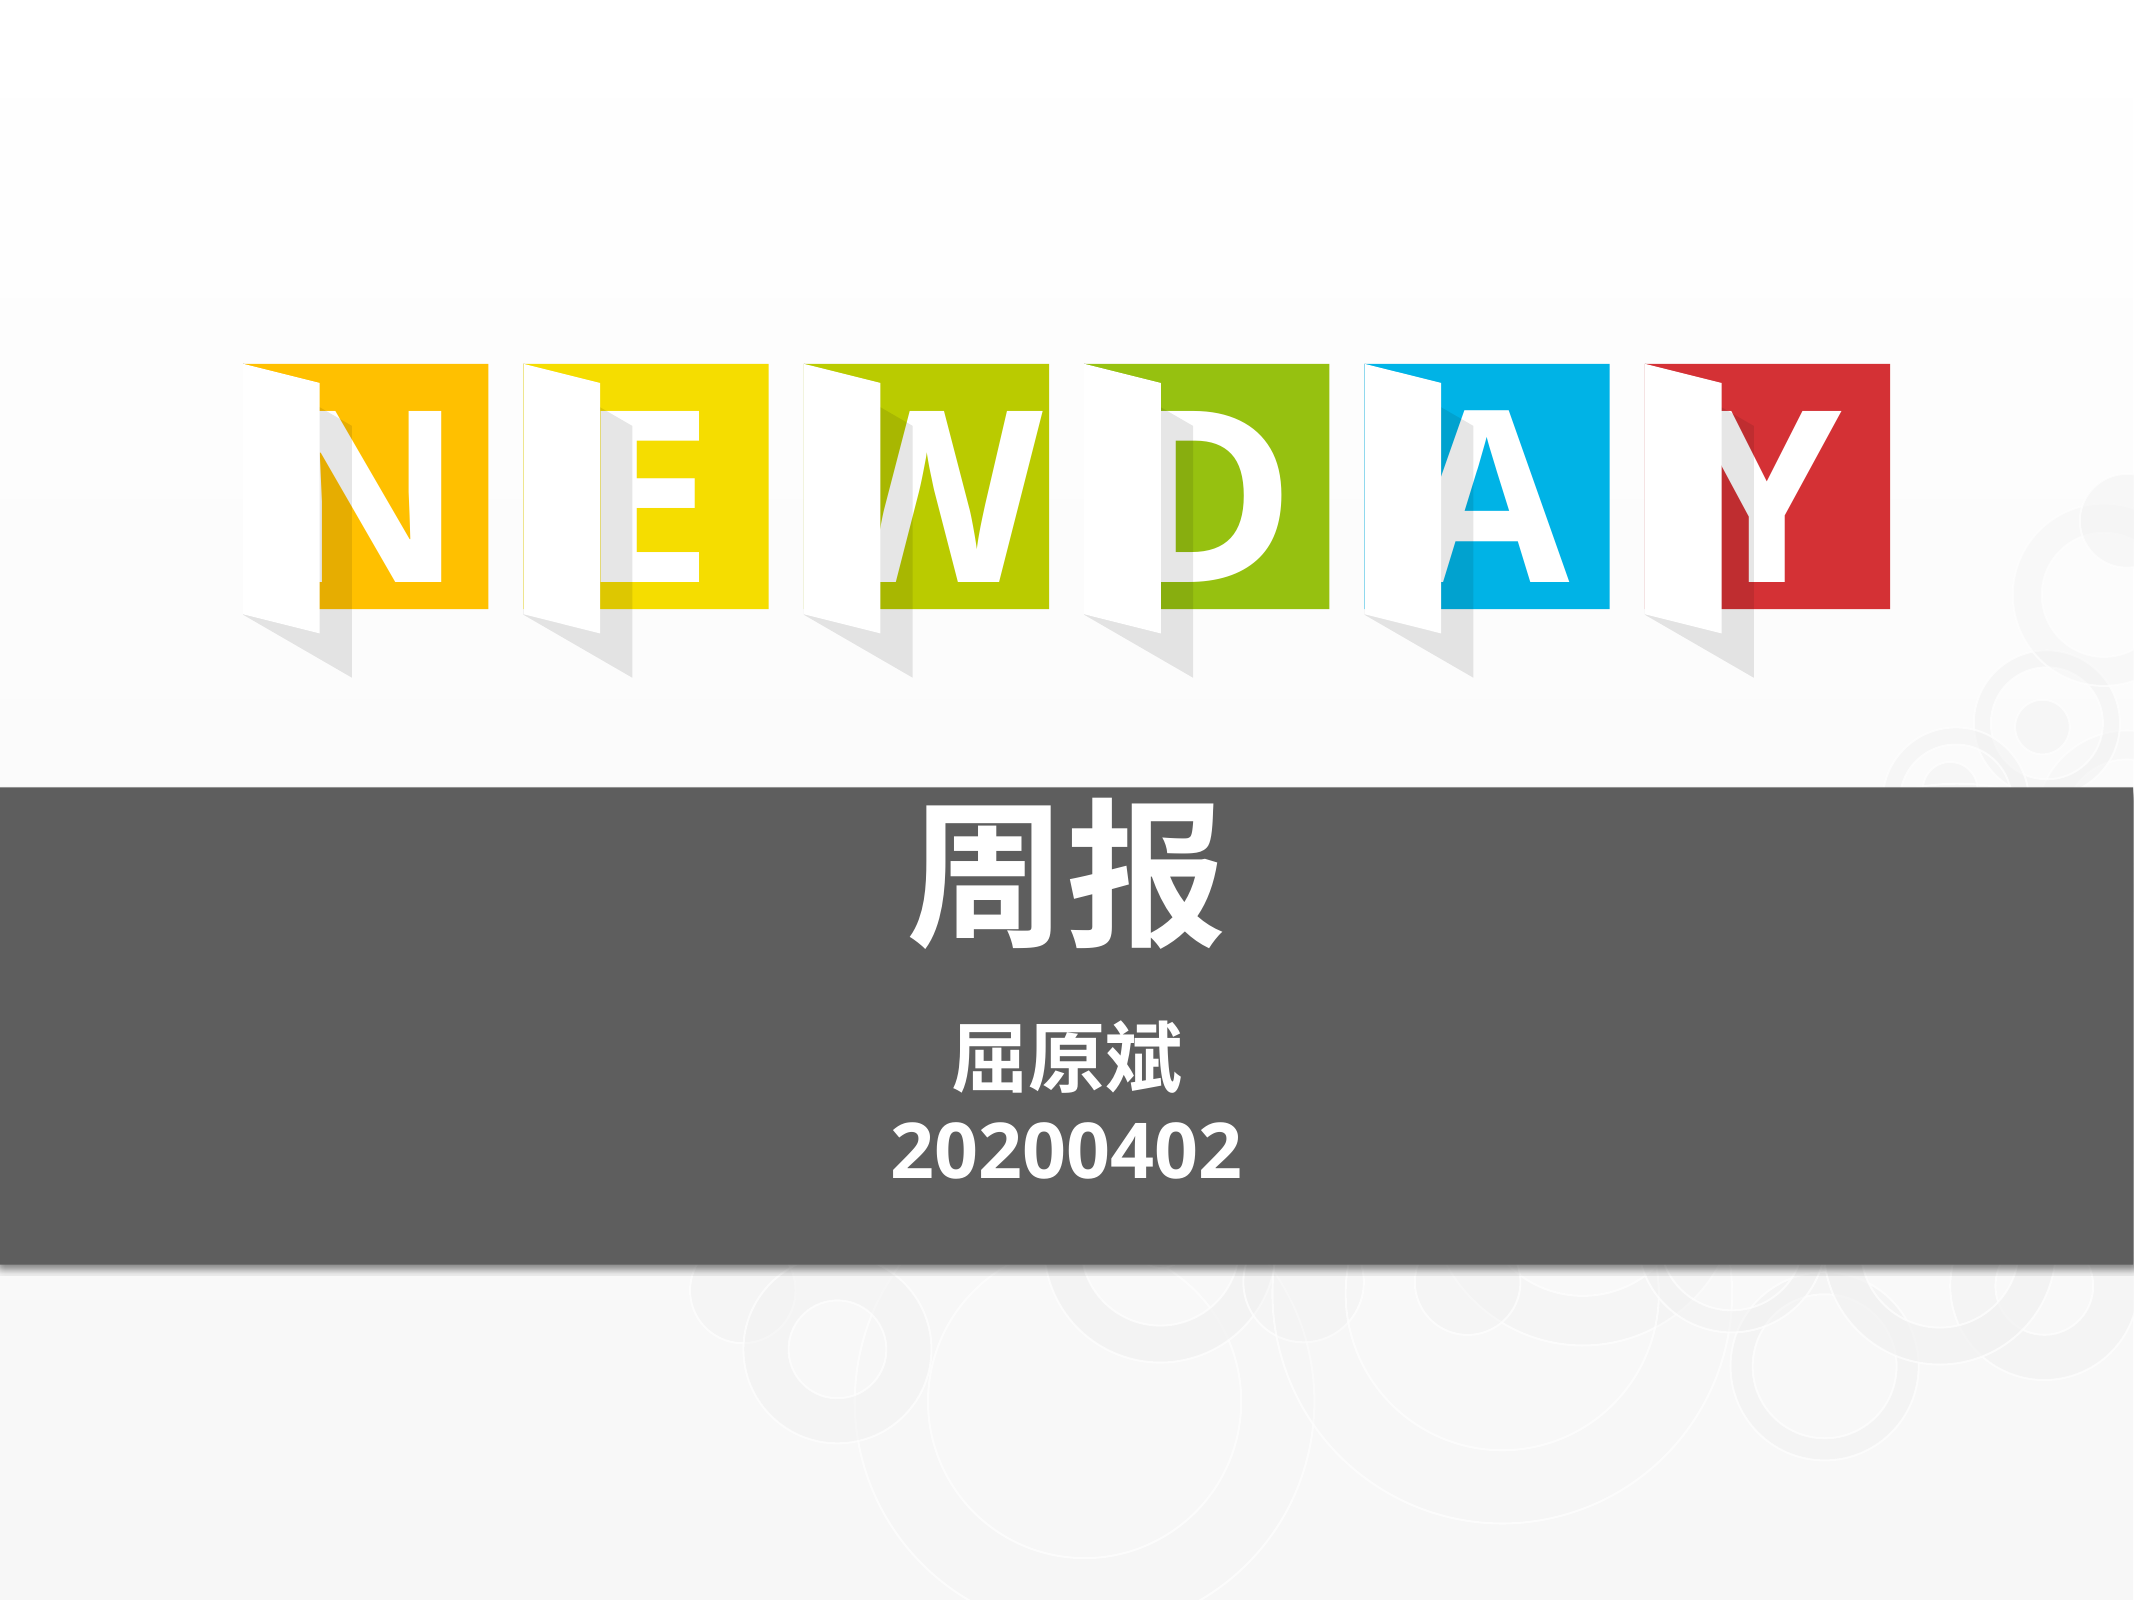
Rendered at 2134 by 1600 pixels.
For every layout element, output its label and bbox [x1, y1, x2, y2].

text_box [0, 787, 2134, 1265]
text_box [242, 334, 1891, 678]
